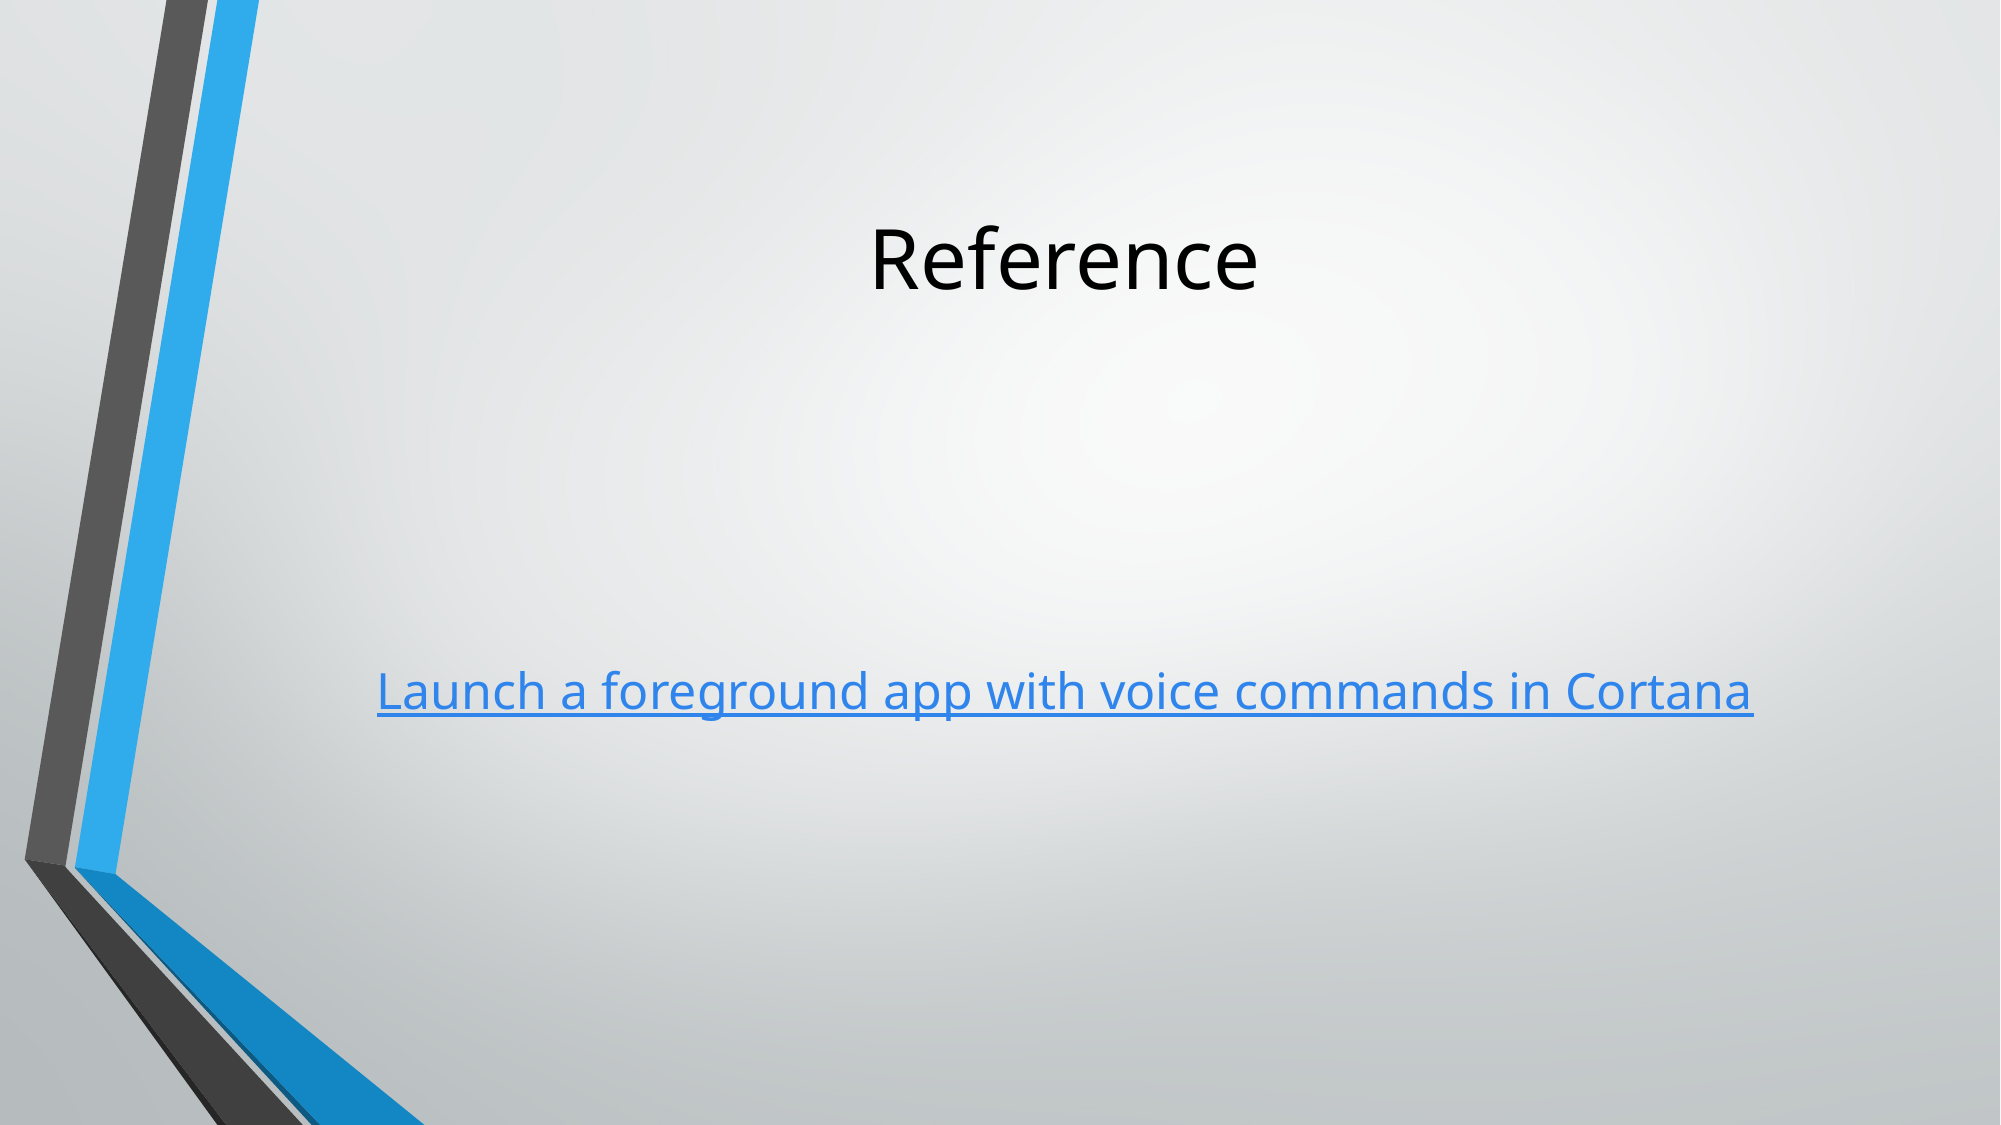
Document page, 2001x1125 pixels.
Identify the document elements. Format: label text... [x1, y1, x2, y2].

list Launch a foreground app with voice commands in Cortana [243, 437, 1887, 950]
title Reference [243, 112, 1887, 400]
